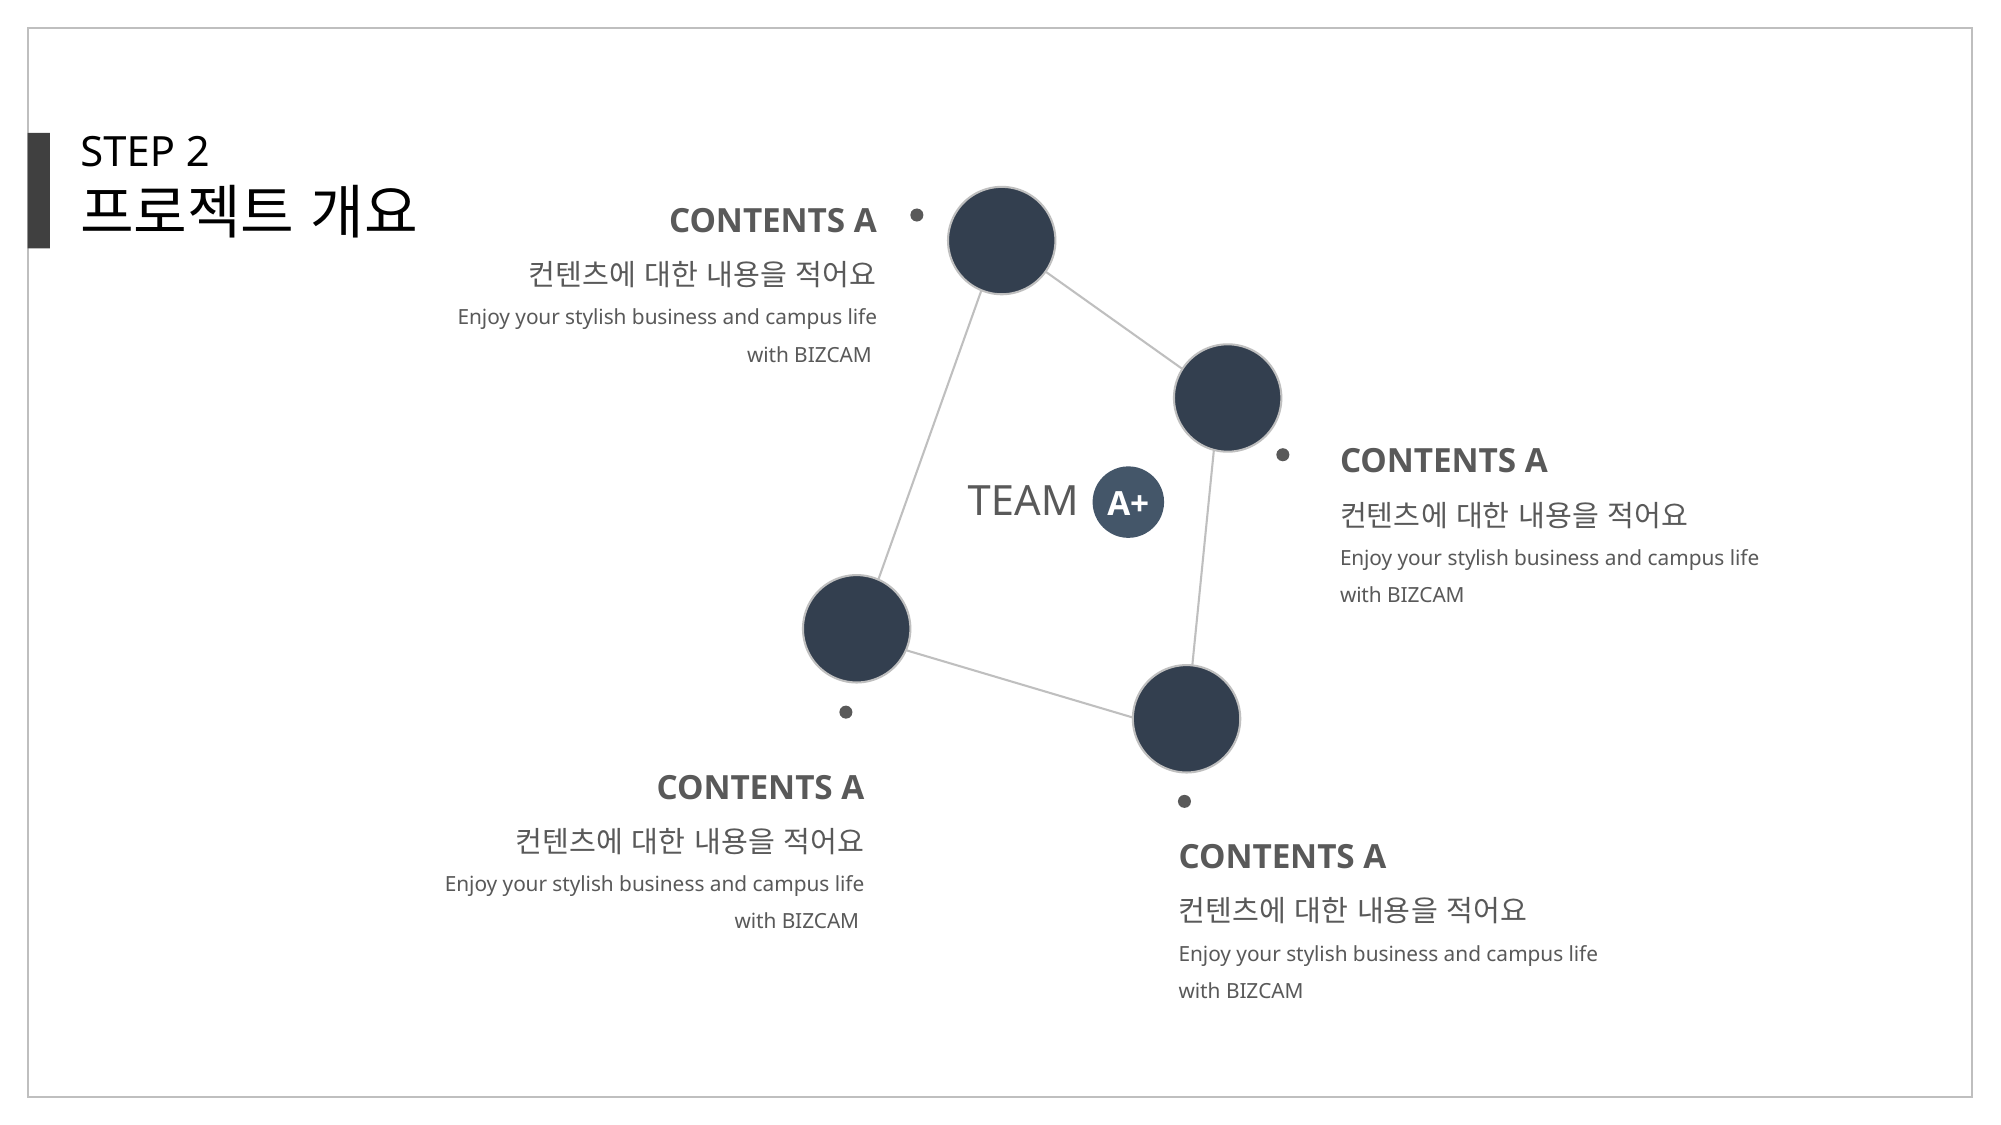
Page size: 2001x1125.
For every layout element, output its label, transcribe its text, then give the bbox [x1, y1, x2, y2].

text_box CONTENTS A 컨텐츠에 대한 내용을 적어요 Enjoy your stylish business and campus life with BIZCAM [416, 171, 892, 374]
text_box CONTENTS A 컨텐츠에 대한 내용을 적어요 Enjoy your stylish business and campus life with BIZCAM [1164, 807, 1640, 1010]
text_box CONTENTS A 컨텐츠에 대한 내용을 적어요 Enjoy your stylish business and campus life with BIZCAM [404, 738, 880, 941]
text_box [1176, 793, 1193, 807]
text_box [1172, 343, 1283, 453]
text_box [948, 466, 1165, 538]
text_box STEP 2 프로젝트 개요 [65, 117, 863, 253]
text_box [27, 27, 1973, 1098]
text_box [878, 272, 1215, 719]
text_box [27, 132, 51, 249]
text_box [838, 704, 854, 720]
text_box [1131, 664, 1242, 774]
text_box [801, 574, 912, 684]
text_box CONTENTS A 컨텐츠에 대한 내용을 적어요 Enjoy your stylish business and campus life with BIZCAM [1325, 412, 1801, 615]
text_box [909, 207, 925, 223]
text_box [946, 185, 1057, 296]
text_box [1275, 447, 1291, 463]
